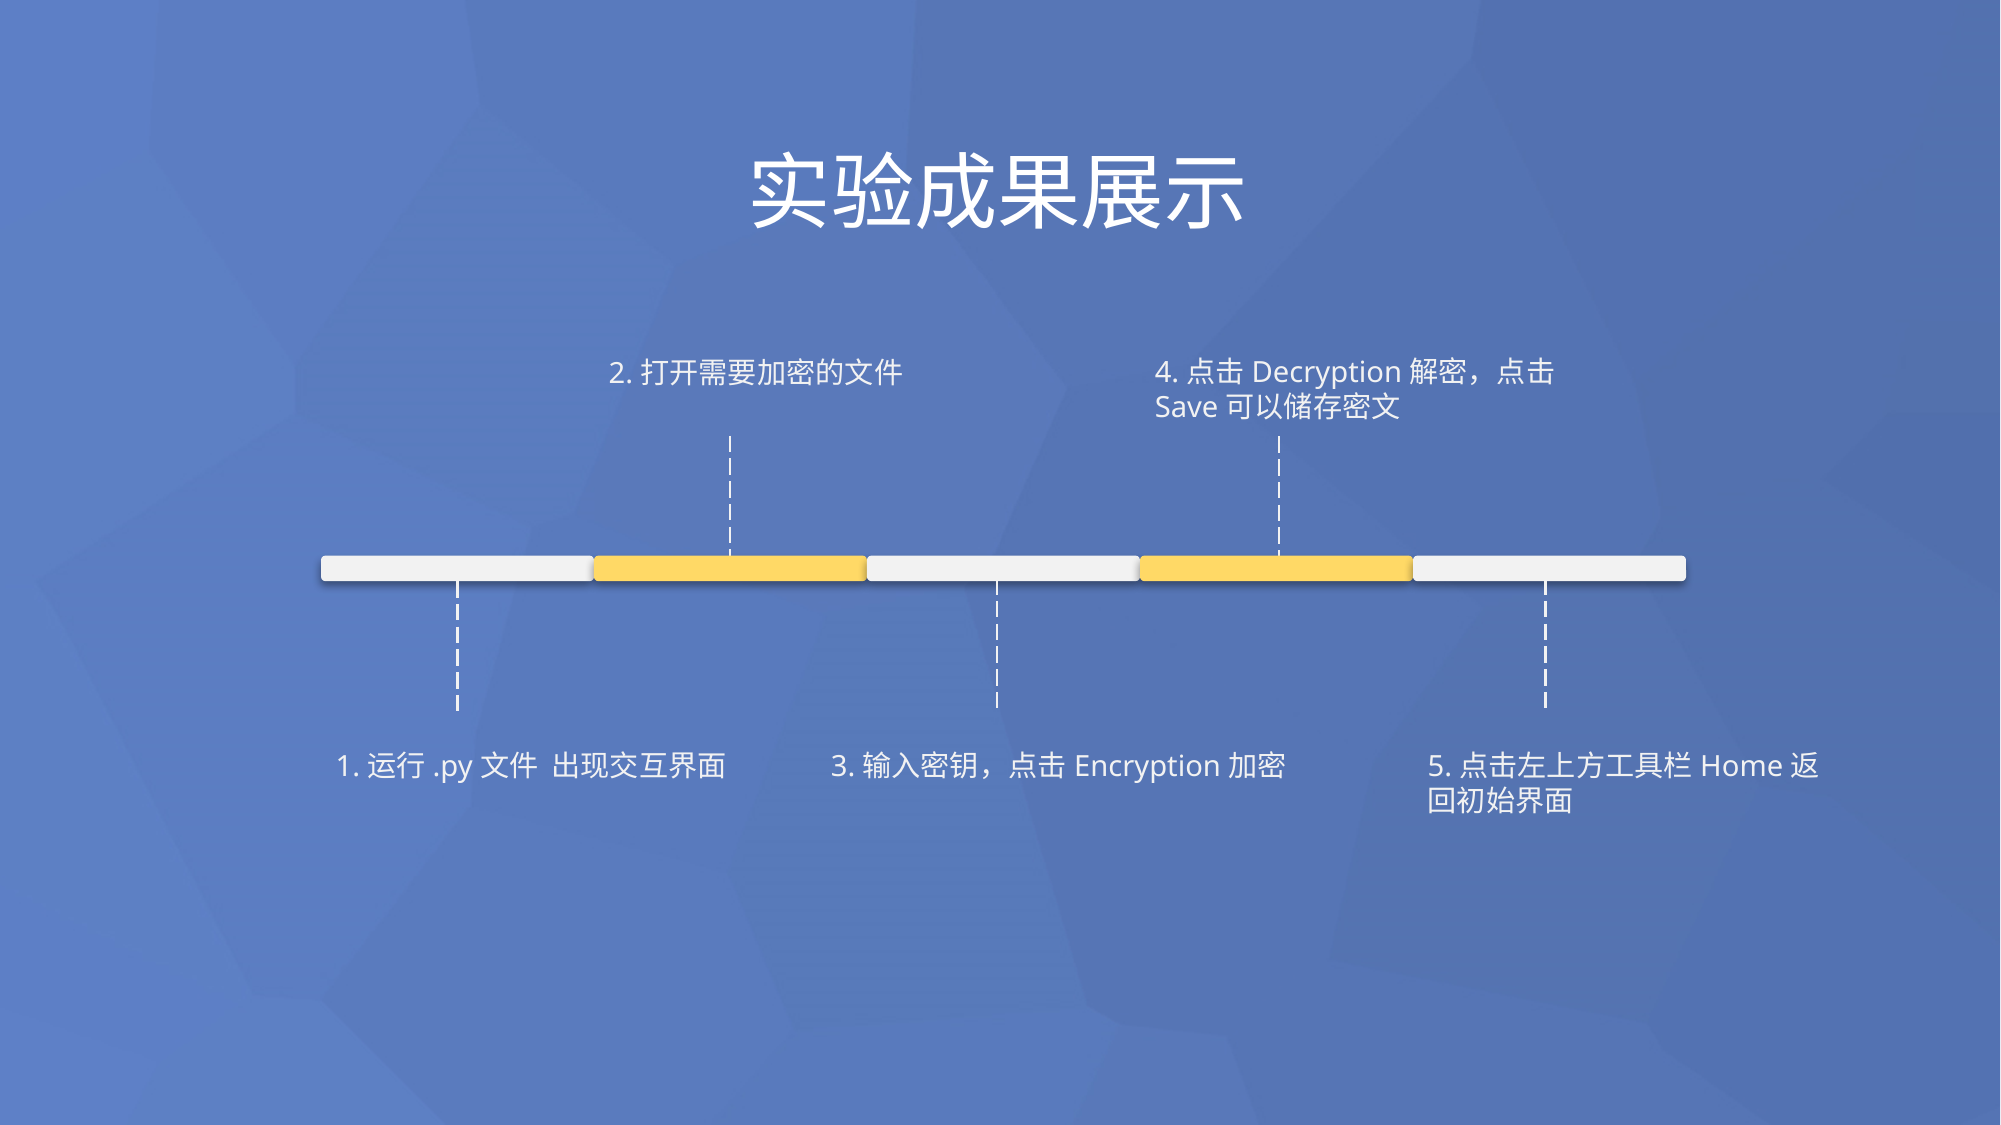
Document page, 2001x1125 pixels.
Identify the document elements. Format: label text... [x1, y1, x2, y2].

text_box 实验成果展示 [733, 131, 1263, 247]
text_box 2.打开需要加密的文件 [593, 346, 1034, 397]
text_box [320, 555, 1686, 582]
text_box 1.运行.py文件 出现交互界面 [320, 739, 761, 790]
text_box 4.点击Decryption解密，点击Save可以储存密文 [1139, 346, 1580, 432]
picture [0, 0, 2001, 1125]
text_box 3.输入密钥，点击Encryption加密 [816, 739, 1351, 790]
text_box 5.点击左上方工具栏Home返回初始界面 [1412, 739, 1853, 825]
